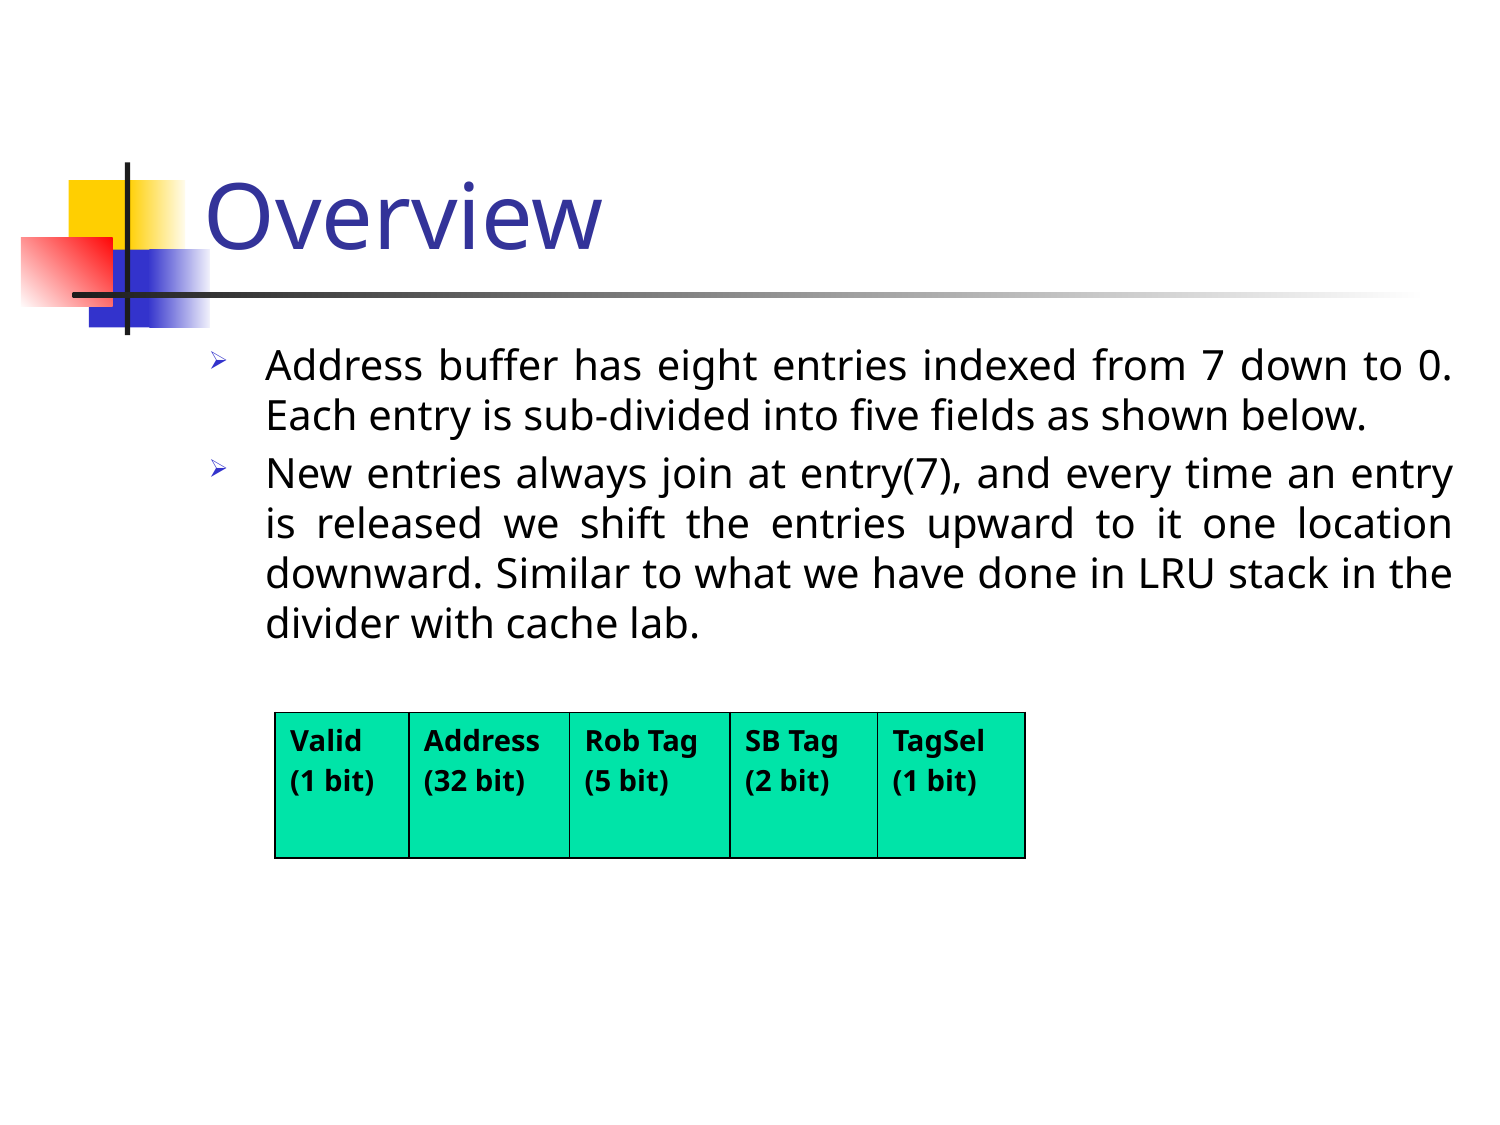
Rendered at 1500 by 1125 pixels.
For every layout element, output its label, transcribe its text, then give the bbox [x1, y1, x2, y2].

table_header TagSel (1 bit) [878, 713, 1024, 857]
table_header Valid (1 bit) [276, 713, 408, 857]
title Overview [188, 34, 1468, 276]
table_header SB Tag (2 bit) [731, 713, 877, 857]
table_header Rob Tag (5 bit) [570, 713, 729, 857]
table_header Address (32 bit) [410, 713, 569, 857]
list Address buffer has eight entries indexed from 7 down to 0. Each entry is sub-divided into five fields as shown below. New entries always join at entry(7), and every time an entry is released we shift the entries upward to it one location downward. Similar to what we have done in LRU stack in the divider with cache lab. [193, 330, 1470, 1007]
